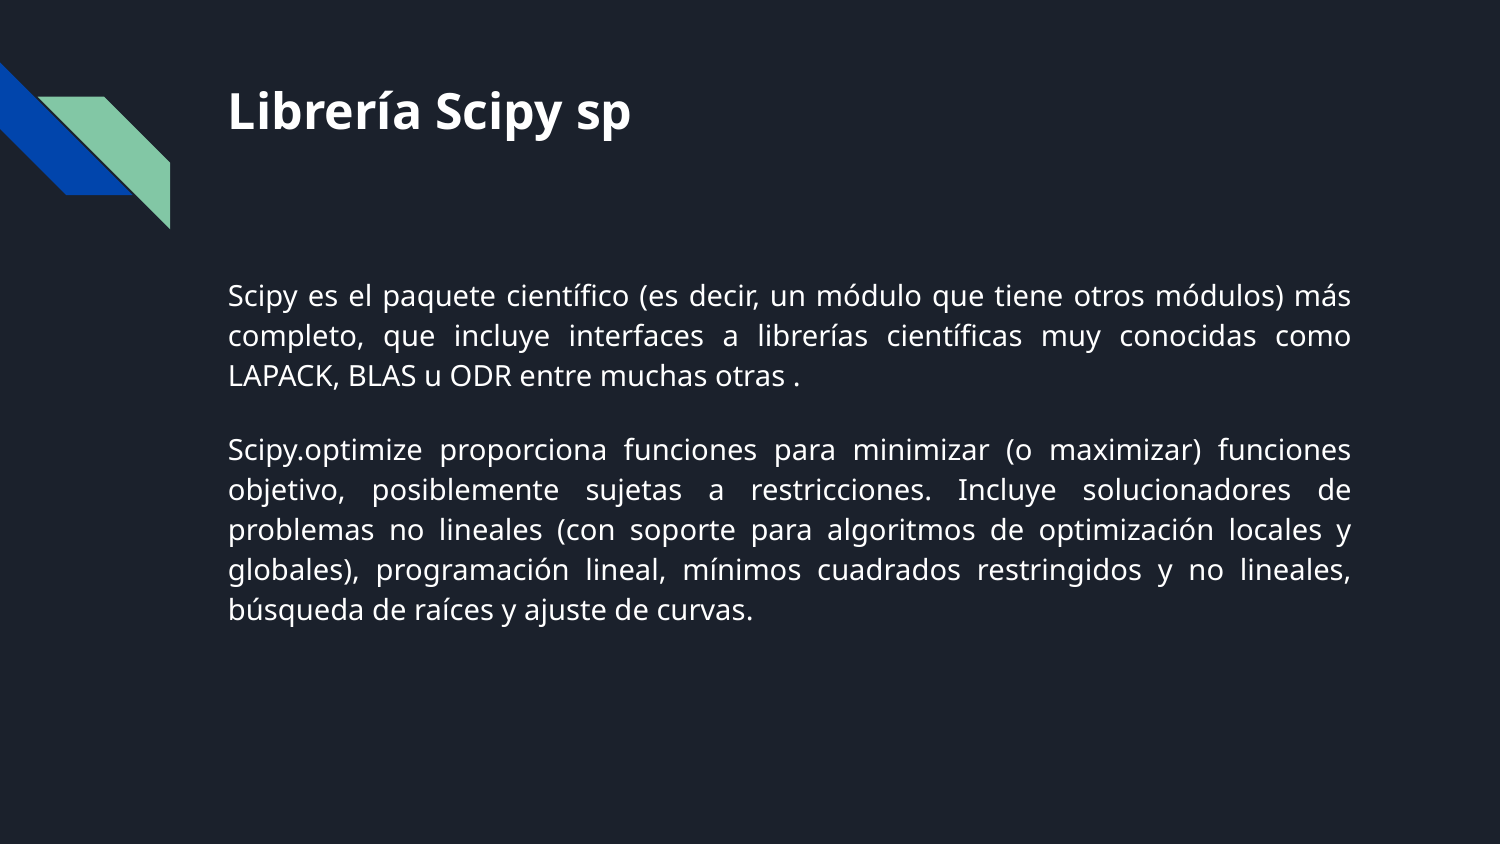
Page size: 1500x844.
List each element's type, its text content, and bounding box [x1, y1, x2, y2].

list Scipy es el paquete científico (es decir, un módulo que tiene otros módulos) más completo, que incluye interfaces a librerías científicas muy conocidas como LAPACK, BLAS u ODR entre muchas otras . Scipy.optimize proporciona funciones para minimizar (o maximizar) funciones objetivo, posiblemente sujetas a restricciones. Incluye solucionadores de problemas no lineales (con soporte para algoritmos de optimización locales y globales), programación lineal, mínimos cuadrados restringidos y no lineales, búsqueda de raíces y ajuste de curvas. [212, 257, 1368, 735]
title Librería Scipy sp [212, 64, 1368, 215]
